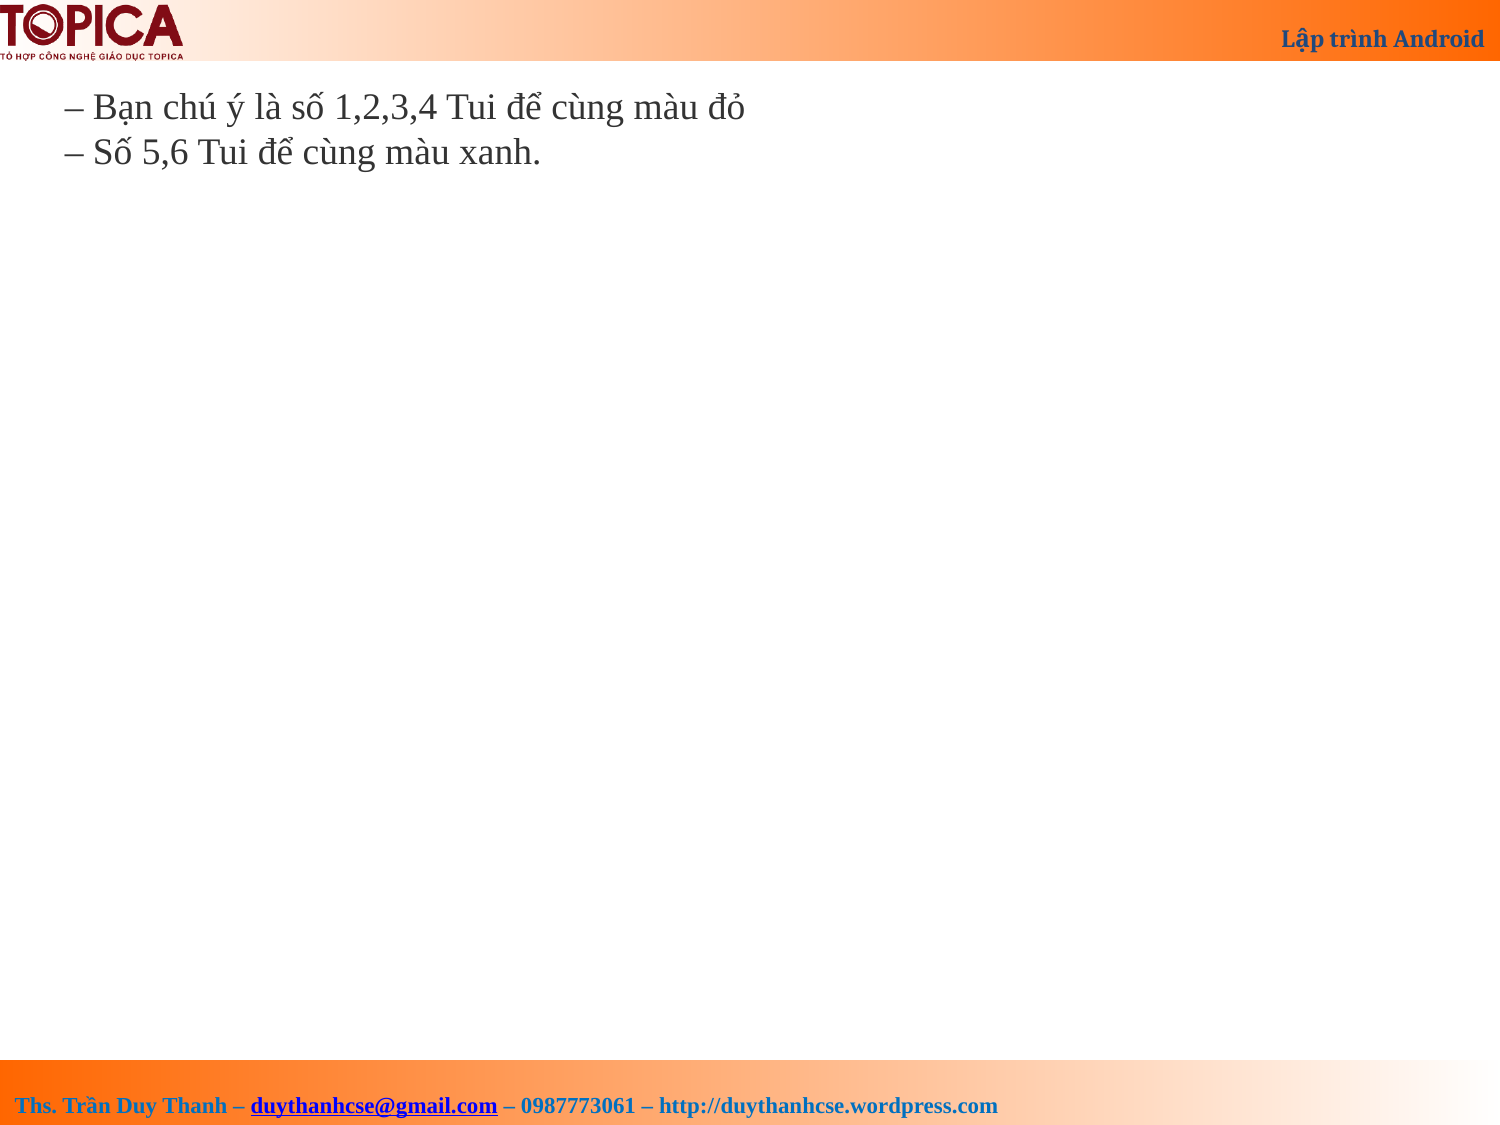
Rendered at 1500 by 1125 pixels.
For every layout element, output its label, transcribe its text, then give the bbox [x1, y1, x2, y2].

text_box – Bạn chú ý là số 1,2,3,4 Tui để cùng màu đỏ – Số 5,6 Tui để cùng màu xanh. [50, 74, 1275, 180]
picture [0, 4, 183, 61]
